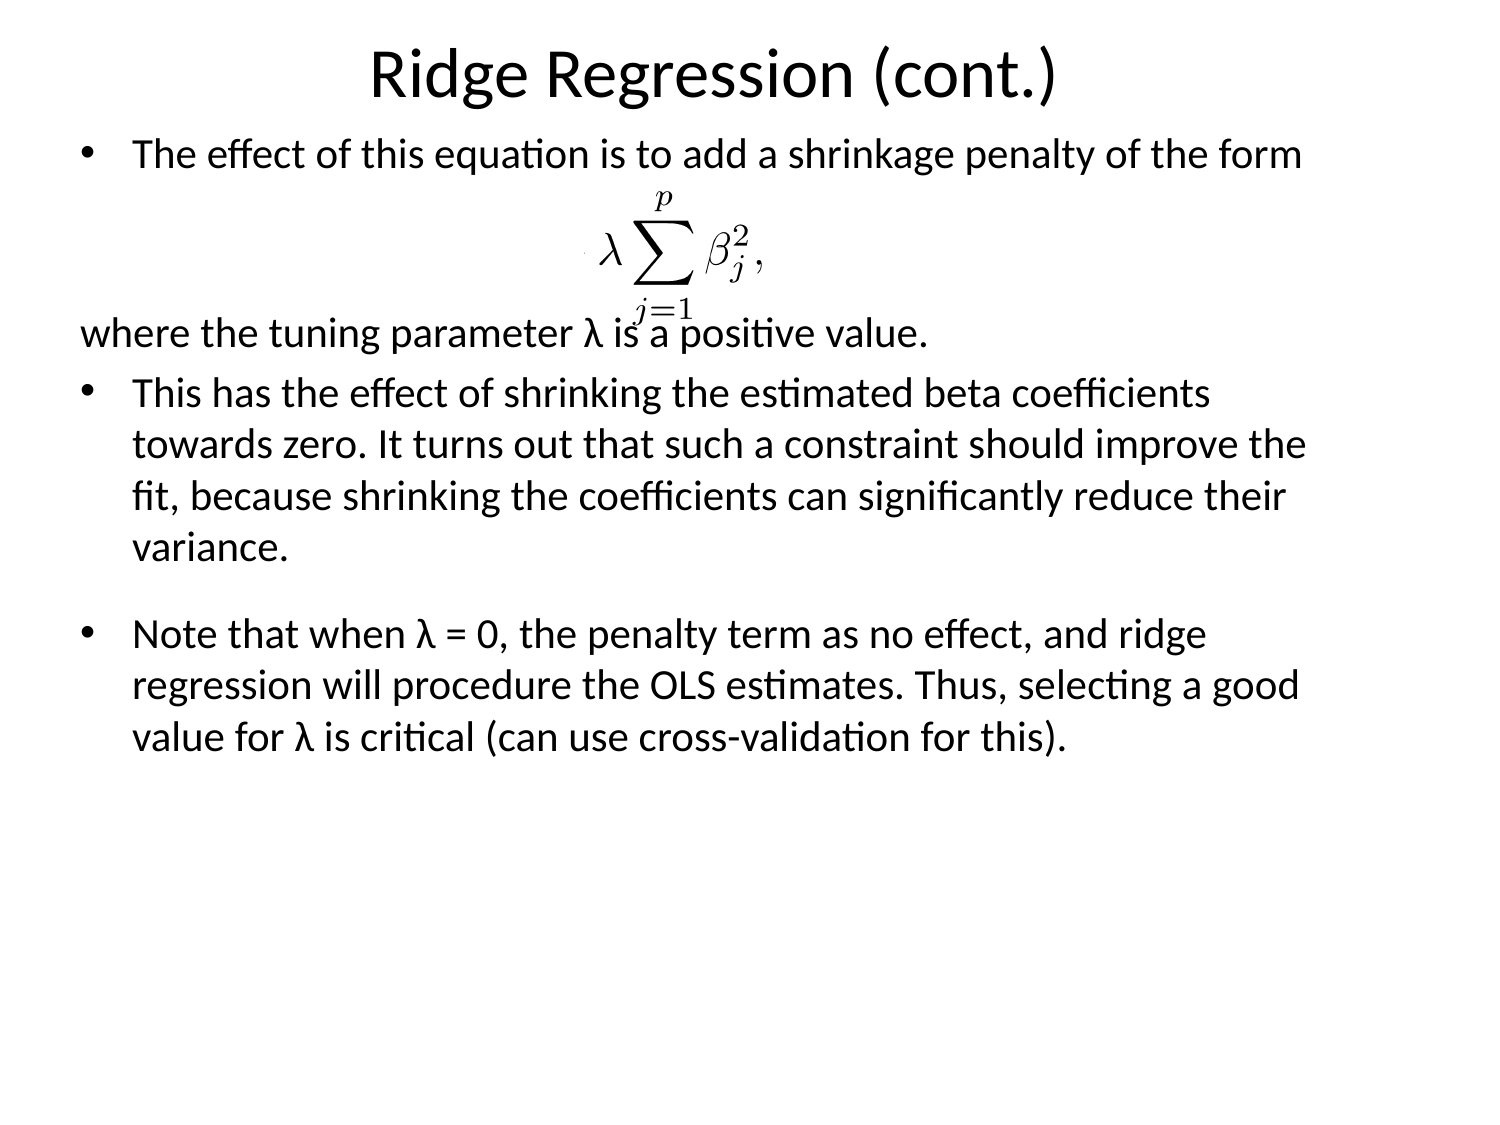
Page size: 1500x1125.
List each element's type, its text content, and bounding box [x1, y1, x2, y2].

title Ridge Regression (cont.) [64, 19, 1365, 120]
picture [584, 179, 778, 342]
list The effect of this equation is to add a shrinkage penalty of the form where the tuning parameter λ is a positive value. This has the effect of shrinking the estimated beta coefficients towards zero. It turns out that such a constraint should improve the fit, because shrinking the coefficients can significantly reduce their variance. Note that when λ = 0, the penalty term as no effect, and ridge regression will procedure the OLS estimates. Thus, selecting a good value for λ is critical (can use cross-validation for this). [64, 120, 1327, 780]
